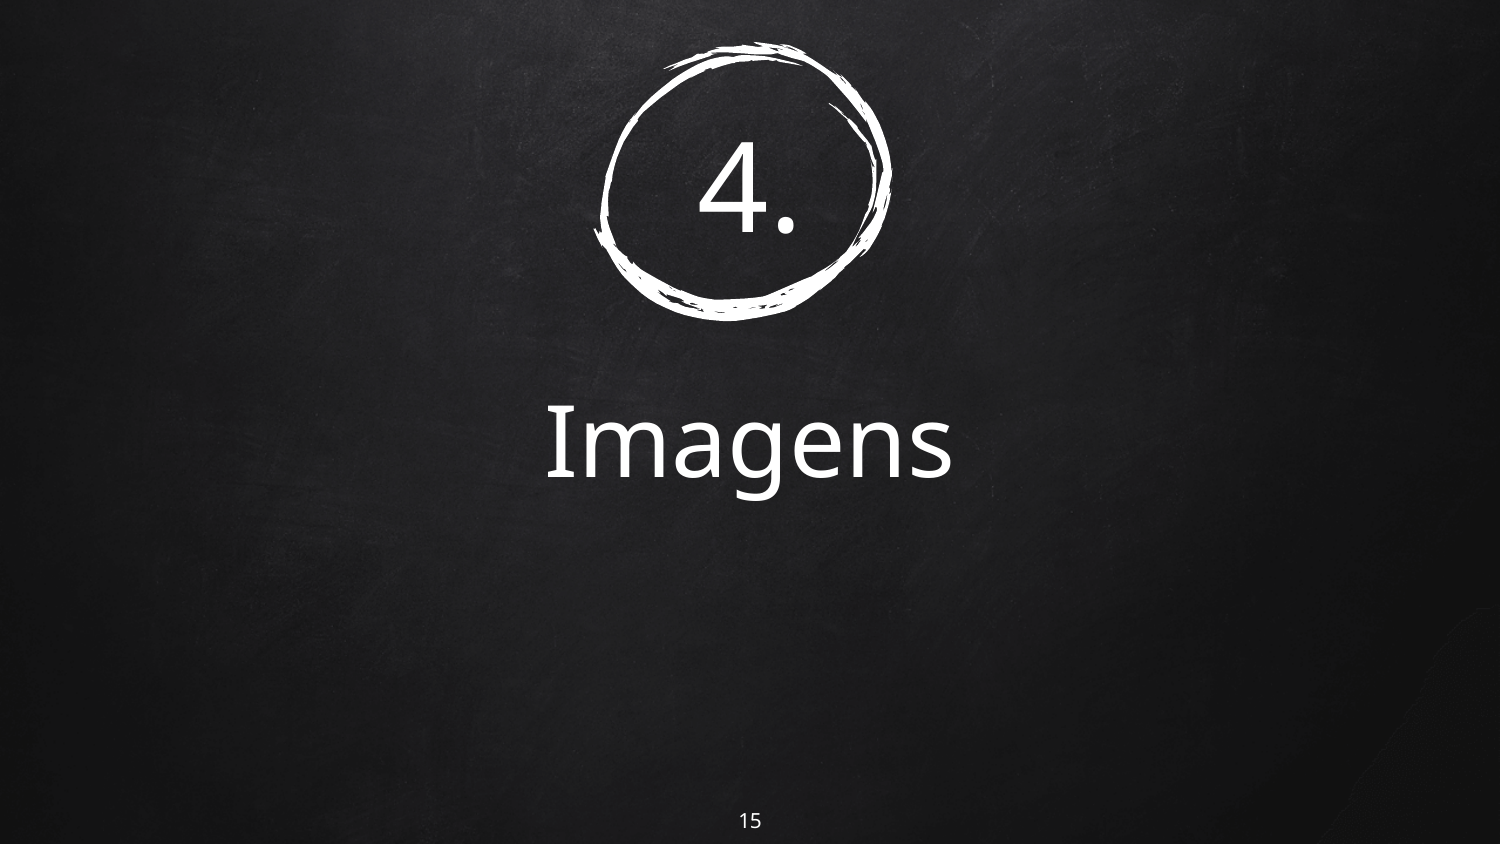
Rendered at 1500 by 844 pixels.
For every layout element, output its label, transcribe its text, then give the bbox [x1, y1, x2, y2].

text_box [593, 41, 893, 322]
slide_number ‹#› [705, 792, 795, 844]
picture [0, 0, 1500, 844]
title 4. Imagens [112, 322, 1388, 513]
